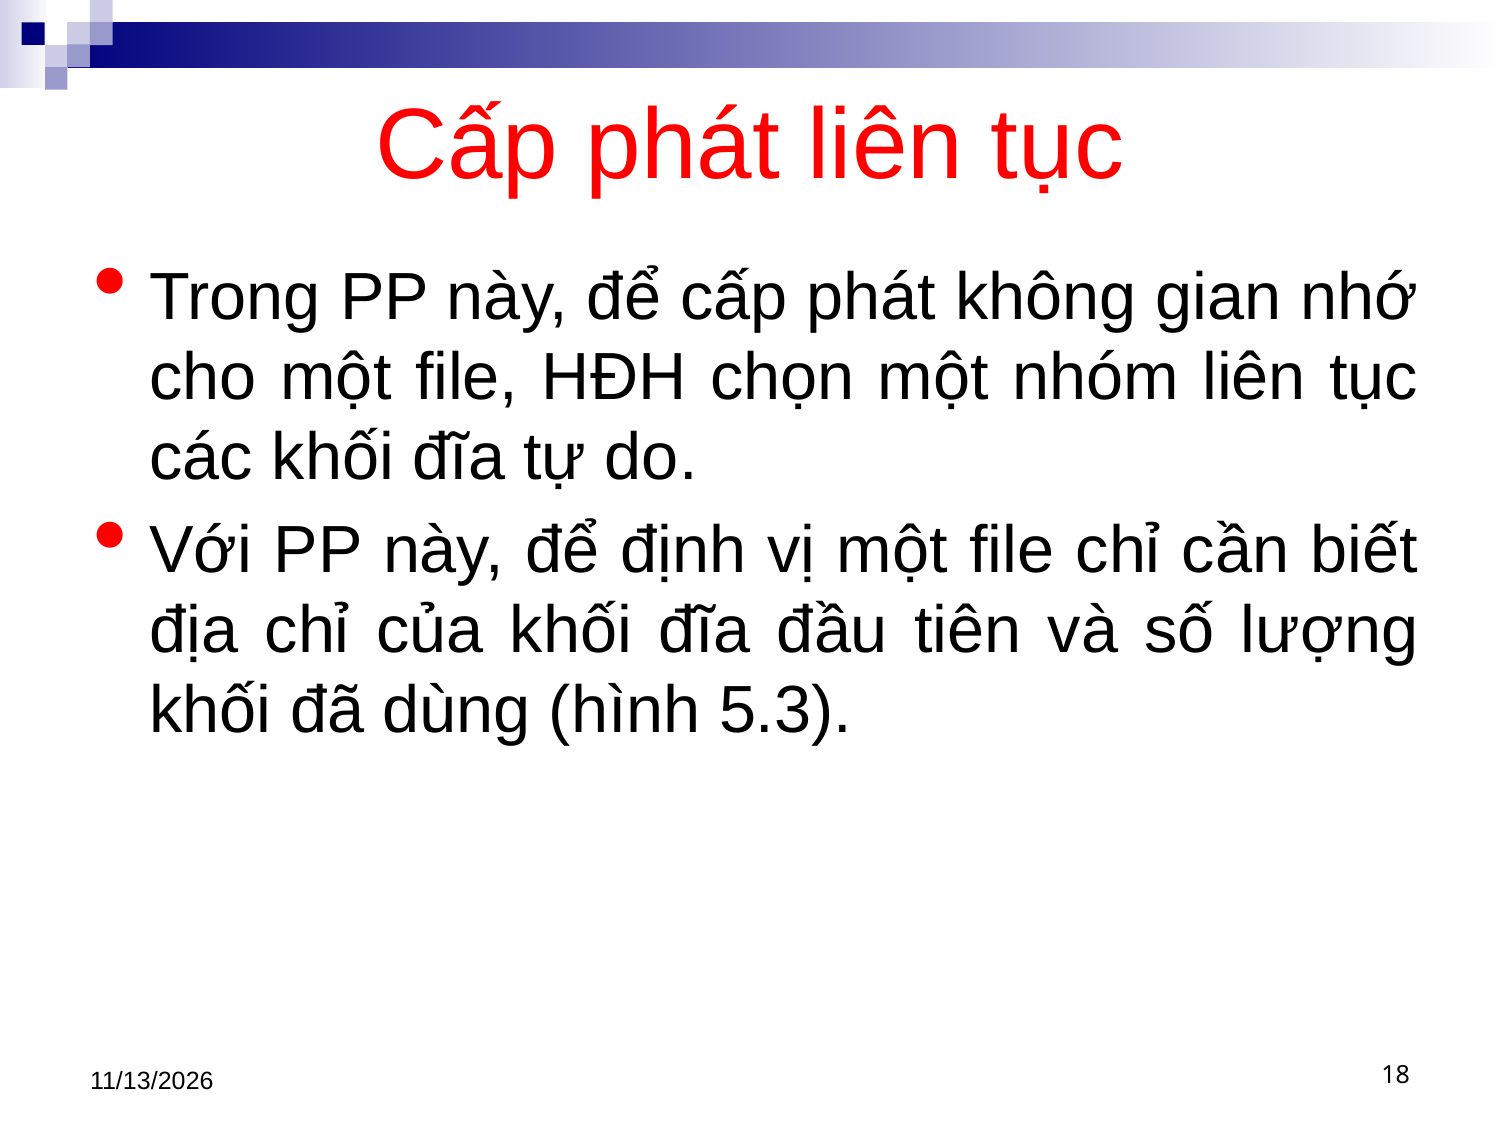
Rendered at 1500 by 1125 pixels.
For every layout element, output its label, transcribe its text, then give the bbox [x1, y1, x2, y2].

list Trong PP này, để cấp phát không gian nhớ cho một file, HĐH chọn một nhóm liên tục các khối đĩa tự do. Với PP này, để định vị một file chỉ cần biết địa chỉ của khối đĩa đầu tiên và số lượng khối đã dùng (hình 5.3). [78, 245, 1435, 1020]
title Cấp phát liên tục [74, 74, 1426, 204]
slide_number 18 [1074, 1024, 1426, 1101]
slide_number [74, 1024, 426, 1103]
